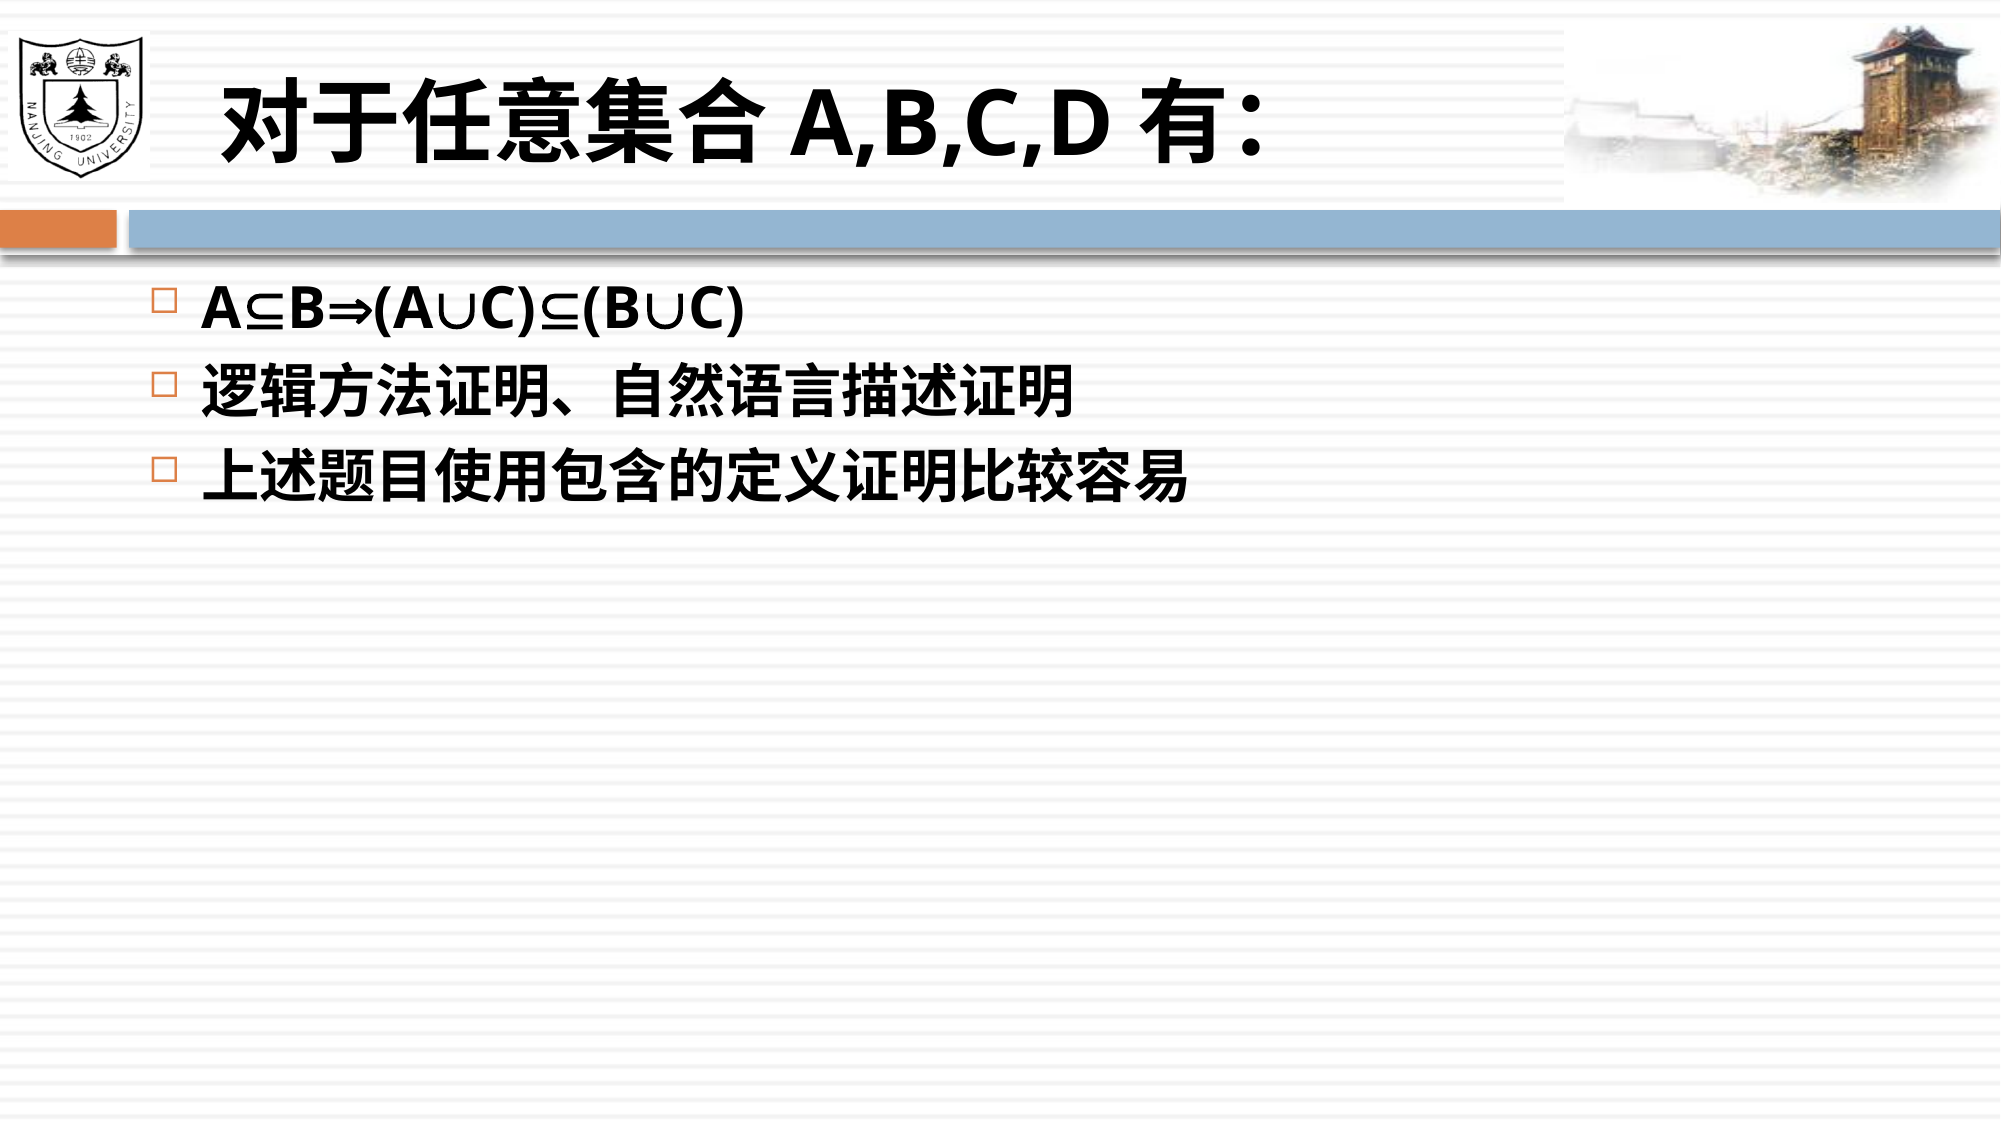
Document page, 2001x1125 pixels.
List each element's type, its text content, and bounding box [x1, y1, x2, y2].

picture [0, 0, 2001, 1125]
title 对于任意集合A,B,C,D有： [203, 37, 1804, 200]
list AB(AC)(BC) 逻辑方法证明、自然语言描述证明 上述题目使用包含的定义证明比较容易 [133, 262, 1918, 1000]
